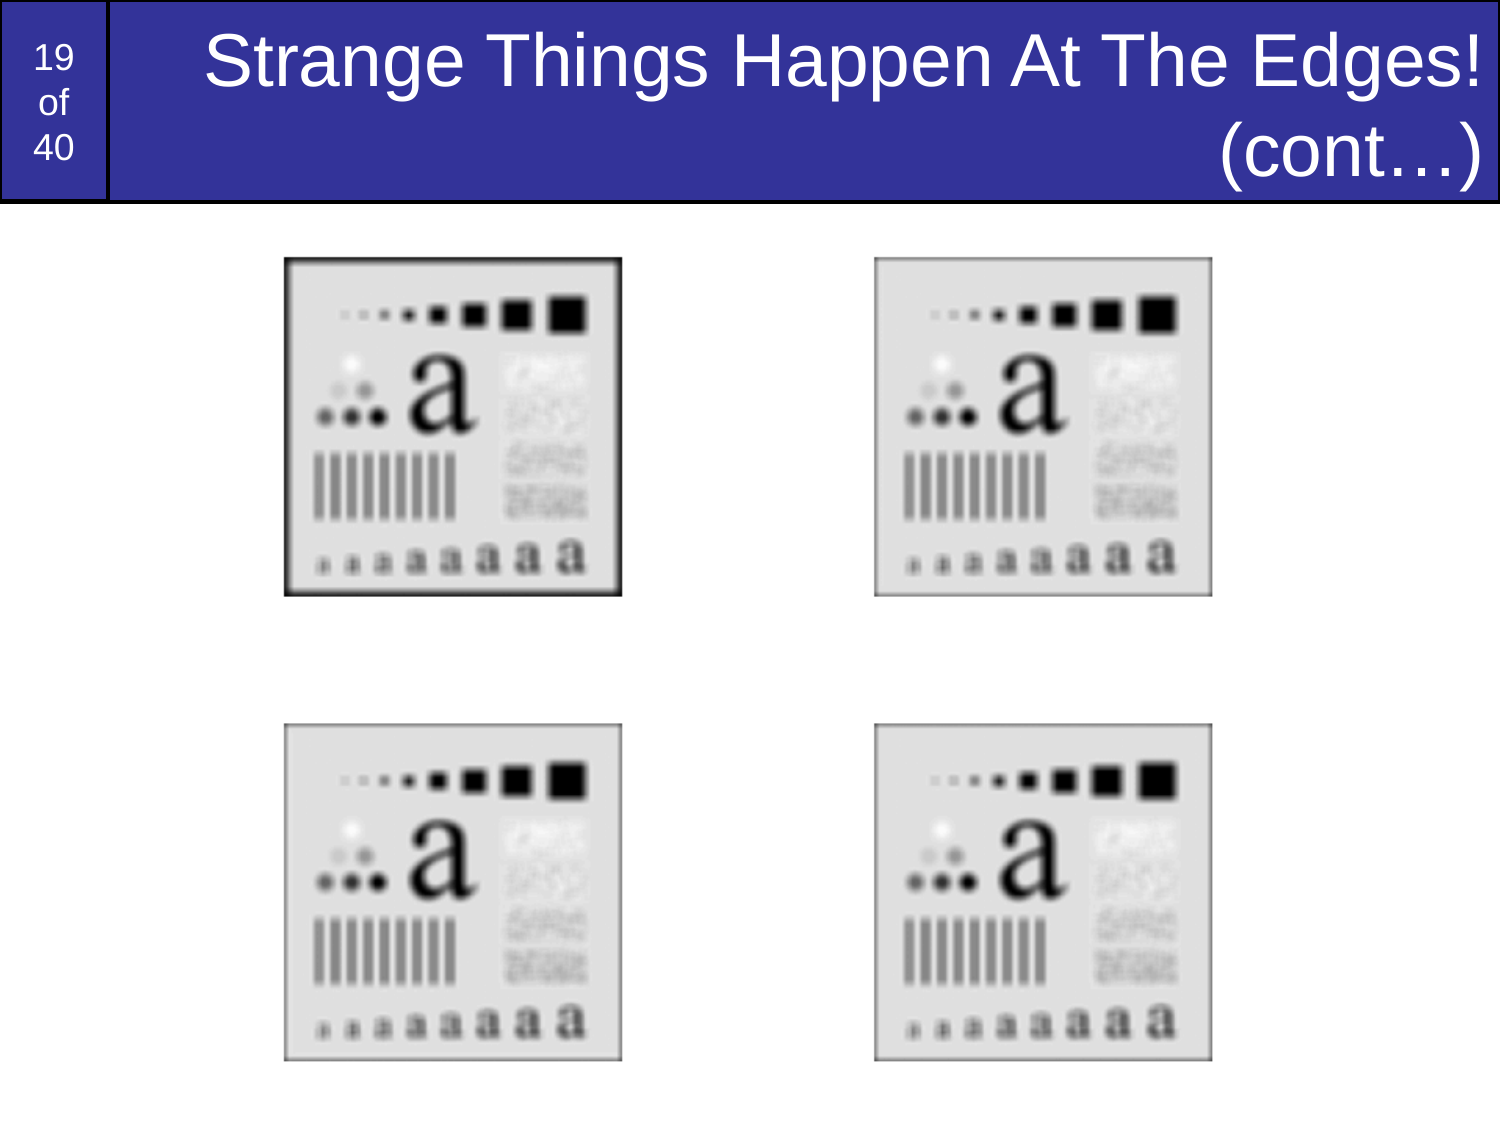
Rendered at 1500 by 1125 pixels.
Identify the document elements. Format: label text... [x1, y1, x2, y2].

picture [278, 248, 1222, 1071]
title Strange Things Happen At The Edges! (cont…) [106, 0, 1500, 204]
